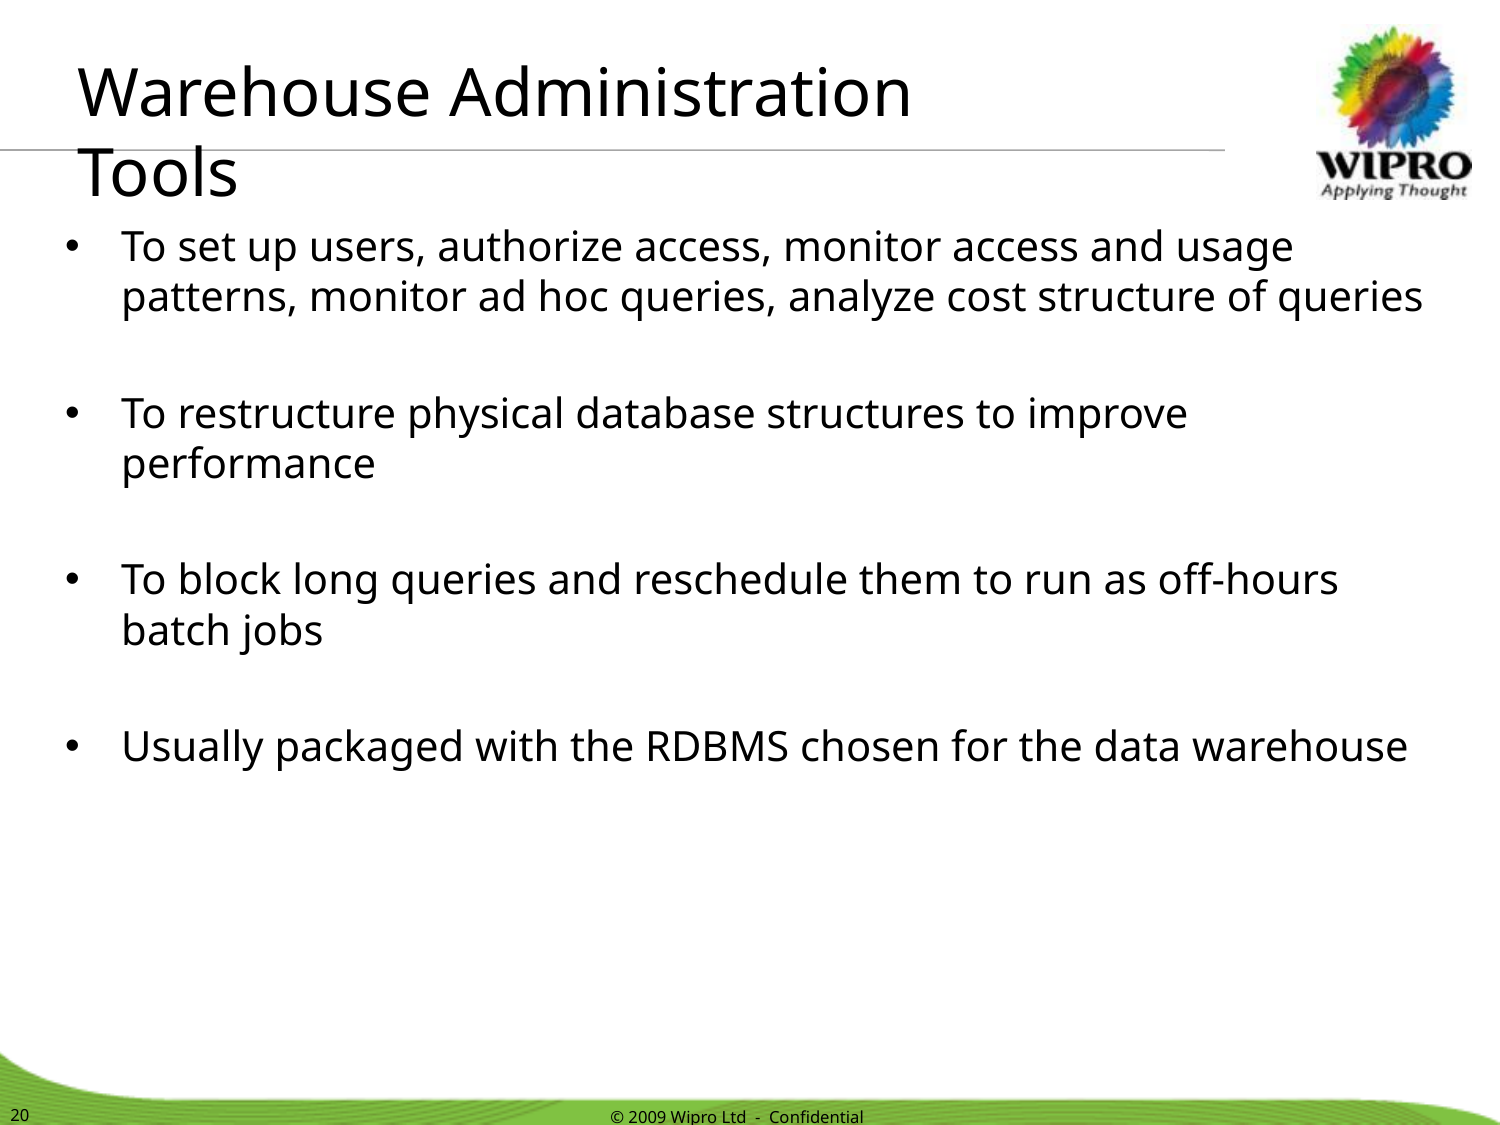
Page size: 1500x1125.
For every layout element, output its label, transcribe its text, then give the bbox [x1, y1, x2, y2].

text_box To set up users, authorize access, monitor access and usage patterns, monitor ad hoc queries, analyze cost structure of queries To restructure physical database structures to improve performance To block long queries and reschedule them to run as off-hours batch jobs Usually packaged with the RDBMS chosen for the data warehouse [50, 212, 1450, 925]
picture [1316, 24, 1472, 200]
picture [0, 1037, 1500, 1125]
text_box Warehouse Administration Tools [62, 42, 1055, 138]
